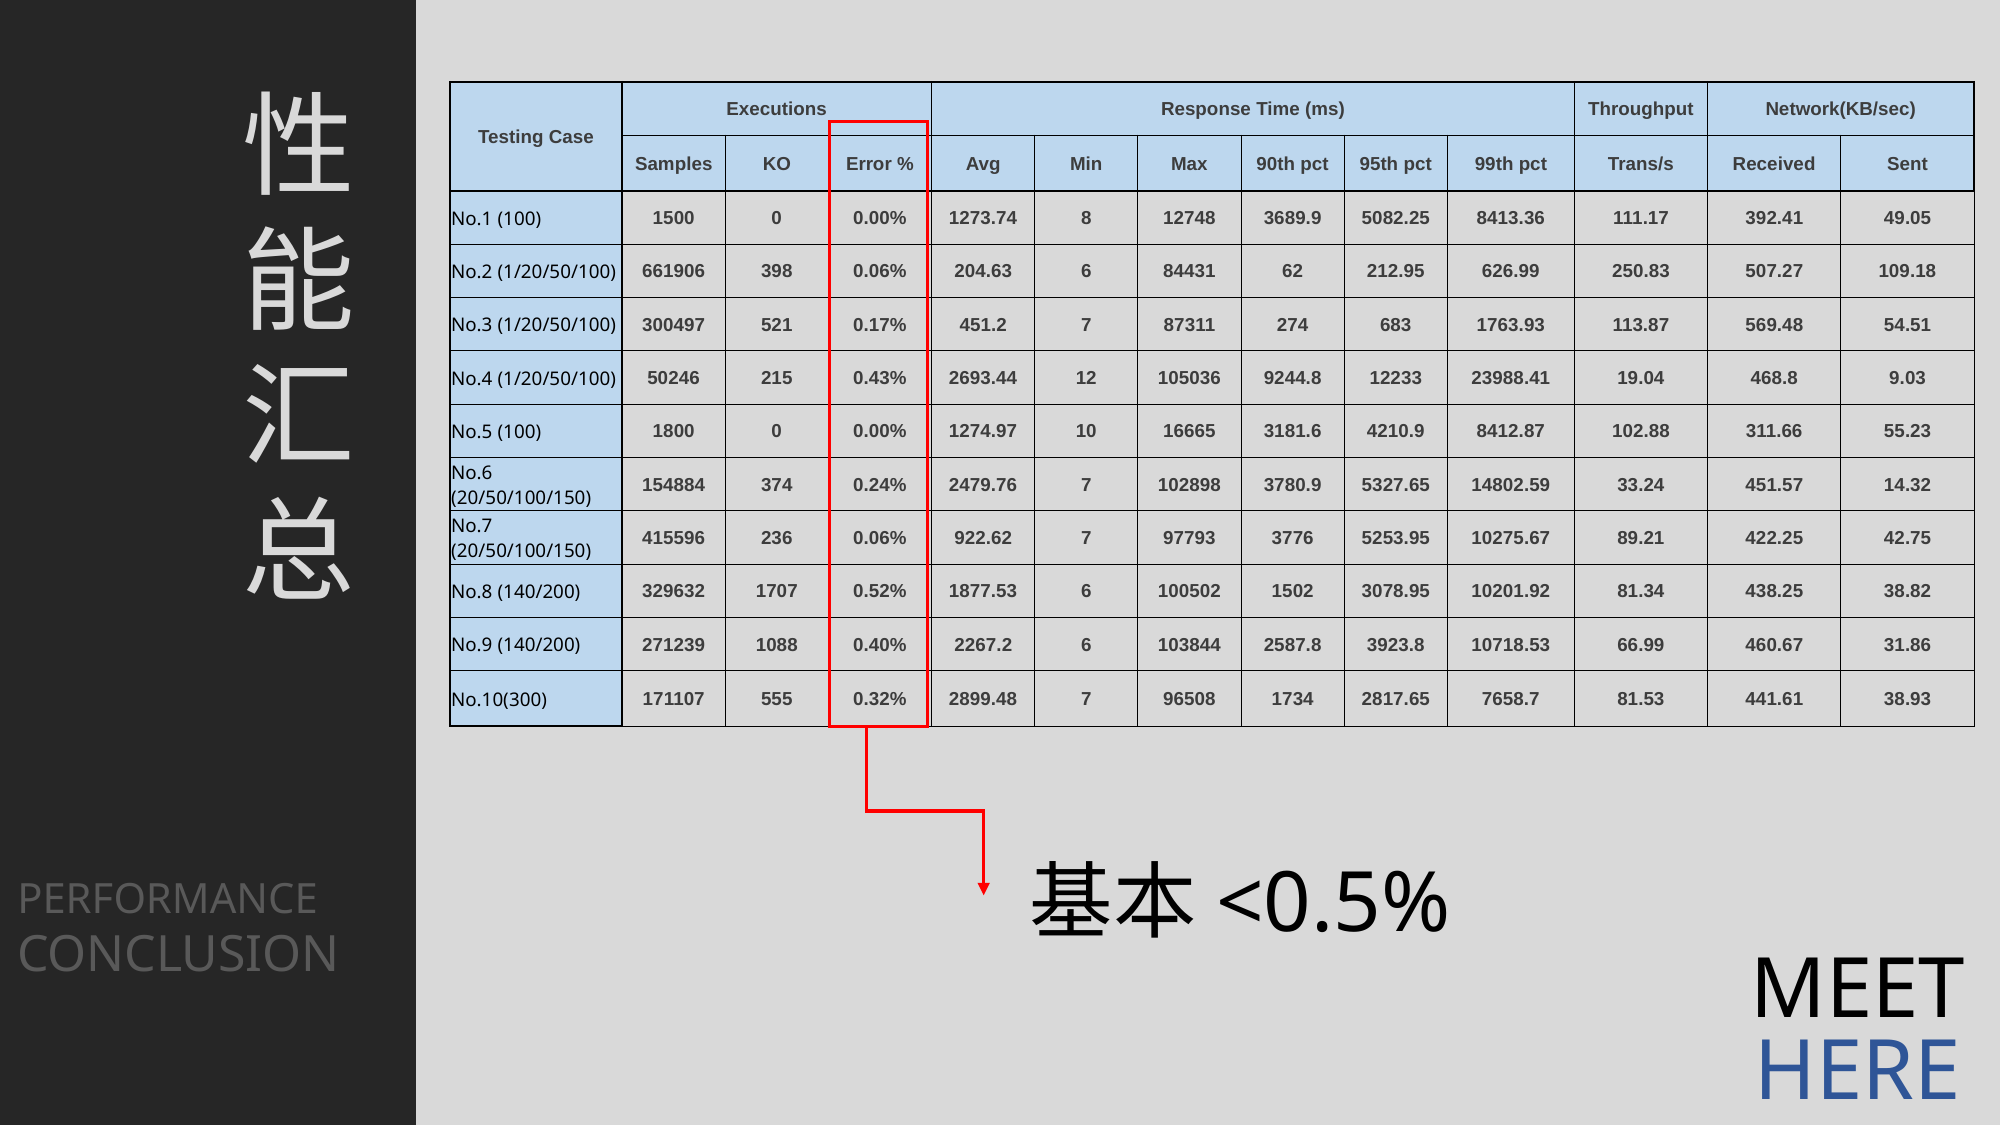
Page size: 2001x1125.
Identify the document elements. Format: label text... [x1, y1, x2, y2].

table_cell 311.66 [1708, 405, 1840, 457]
table_cell 1273.74 [932, 192, 1034, 244]
table_cell 1877.53 [932, 565, 1034, 617]
table_cell 329632 [623, 565, 725, 617]
table_cell 38.93 [1841, 671, 1974, 726]
table_cell 9244.8 [1242, 351, 1344, 404]
table_cell 555 [726, 671, 828, 726]
table_cell 7 [1035, 298, 1137, 350]
table_cell 422.25 [1708, 511, 1840, 564]
table_cell 102898 [1138, 458, 1241, 510]
table_cell 626.99 [1448, 245, 1574, 297]
table_cell 6 [1035, 245, 1137, 297]
table_cell 10201.92 [1448, 565, 1574, 617]
table_cell 415596 [623, 511, 725, 564]
table_cell 922.62 [932, 511, 1034, 564]
table_cell 14802.59 [1448, 458, 1574, 510]
text_box 性能汇总 [223, 66, 374, 622]
table_cell 90th pct [1242, 136, 1344, 190]
table_cell 19.04 [1575, 351, 1707, 404]
table_cell Trans/s [1575, 136, 1707, 190]
table_cell 33.24 [1575, 458, 1707, 510]
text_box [840, 752, 1010, 870]
text_box 基本<0.5% [917, 840, 1563, 956]
table_cell 171107 [623, 671, 725, 726]
table_cell 8 [1035, 192, 1137, 244]
table_cell 7 [1035, 458, 1137, 510]
table_cell 42.75 [1841, 511, 1974, 564]
table_cell 66.99 [1575, 618, 1707, 670]
table_cell Sent [1841, 136, 1973, 190]
table_cell 438.25 [1708, 565, 1840, 617]
table_cell 2817.65 [1345, 671, 1447, 726]
table_cell 84431 [1138, 245, 1241, 297]
table_cell 111.17 [1575, 192, 1707, 244]
table_cell 99th pct [1448, 136, 1574, 190]
table_cell Avg [932, 136, 1034, 190]
table_cell 103844 [1138, 618, 1241, 670]
table_cell 54.51 [1841, 298, 1974, 350]
table_cell 683 [1345, 298, 1447, 350]
table_header Throughput [1575, 83, 1707, 135]
table_cell No.3 (1/20/50/100) [451, 298, 621, 350]
text_box [828, 120, 928, 728]
table_cell 3181.6 [1242, 405, 1344, 457]
table_cell Received [1708, 136, 1840, 190]
table_cell 460.67 [1708, 618, 1840, 670]
text_box [0, 0, 416, 1125]
table_cell 300497 [623, 298, 725, 350]
table_cell No.4 (1/20/50/100) [451, 351, 621, 404]
table_cell 2267.2 [932, 618, 1034, 670]
table_cell Min [1035, 136, 1137, 190]
table_cell 5327.65 [1345, 458, 1447, 510]
table_cell 468.8 [1708, 351, 1840, 404]
table_cell 2587.8 [1242, 618, 1344, 670]
table_cell 50246 [623, 351, 725, 404]
table_cell 10275.67 [1448, 511, 1574, 564]
table_cell 521 [726, 298, 828, 350]
table_header Network(KB/sec) [1708, 83, 1973, 135]
table_cell 7658.7 [1448, 671, 1574, 726]
table_cell 14.32 [1841, 458, 1974, 510]
table_cell 374 [726, 458, 828, 510]
table_cell 81.53 [1575, 671, 1707, 726]
table_cell 1763.93 [1448, 298, 1574, 350]
table_cell 12748 [1138, 192, 1241, 244]
table_cell 6 [1035, 565, 1137, 617]
text_box HERE [1629, 1008, 2000, 1124]
table_cell 16665 [1138, 405, 1241, 457]
table_cell 1500 [623, 192, 725, 244]
table_cell 154884 [623, 458, 725, 510]
table_cell 507.27 [1708, 245, 1840, 297]
table_cell 3078.95 [1345, 565, 1447, 617]
table_cell 3689.9 [1242, 192, 1344, 244]
table_cell No.9 (140/200) [451, 618, 621, 670]
table_cell 49.05 [1841, 192, 1974, 244]
table_cell 250.83 [1575, 245, 1707, 297]
table_cell KO [726, 136, 828, 190]
table_cell 661906 [623, 245, 725, 297]
table_cell 102.88 [1575, 405, 1707, 457]
table_cell 109.18 [1841, 245, 1974, 297]
table_cell 87311 [1138, 298, 1241, 350]
table_header Testing Case [451, 83, 621, 190]
table_cell 0 [726, 192, 828, 244]
table_cell 31.86 [1841, 618, 1974, 670]
table_cell 3923.8 [1345, 618, 1447, 670]
table_cell 398 [726, 245, 828, 297]
table_cell 81.34 [1575, 565, 1707, 617]
table_cell 1274.97 [932, 405, 1034, 457]
table_cell No.6 (20/50/100/150) [451, 458, 621, 510]
table_cell 212.95 [1345, 245, 1447, 297]
table_cell 95th pct [1345, 136, 1447, 190]
table_cell No.1 (100) [451, 192, 621, 244]
table_header Response Time (ms) [932, 83, 1574, 135]
table_cell 441.61 [1708, 671, 1840, 726]
table_cell 274 [1242, 298, 1344, 350]
table_cell 113.87 [1575, 298, 1707, 350]
text_box MEET [1667, 927, 2000, 1008]
table_cell 1734 [1242, 671, 1344, 726]
table_cell 2479.76 [932, 458, 1034, 510]
table_cell 4210.9 [1345, 405, 1447, 457]
table_cell 0 [726, 405, 828, 457]
table_cell 1502 [1242, 565, 1344, 617]
table_header Executions [623, 83, 931, 135]
table_cell 6 [1035, 618, 1137, 670]
table_cell No.8 (140/200) [451, 565, 621, 617]
table_cell 451.57 [1708, 458, 1840, 510]
table_cell 105036 [1138, 351, 1241, 404]
table_cell 215 [726, 351, 828, 404]
table_cell 236 [726, 511, 828, 564]
table_cell 97793 [1138, 511, 1241, 564]
table_cell 1088 [726, 618, 828, 670]
table_cell 392.41 [1708, 192, 1840, 244]
table_cell 3776 [1242, 511, 1344, 564]
table_cell 38.82 [1841, 565, 1974, 617]
table_cell 5253.95 [1345, 511, 1447, 564]
table_cell 3780.9 [1242, 458, 1344, 510]
table_cell 9.03 [1841, 351, 1974, 404]
table_cell 1800 [623, 405, 725, 457]
table_cell 89.21 [1575, 511, 1707, 564]
table_cell 62 [1242, 245, 1344, 297]
table_cell 23988.41 [1448, 351, 1574, 404]
table_cell No.10(300) [451, 671, 621, 725]
table_cell 12233 [1345, 351, 1447, 404]
table_cell No.5 (100) [451, 405, 621, 457]
table_cell No.7 (20/50/100/150) [451, 511, 621, 564]
text_box PERFORMANCE CONCLUSION [2, 864, 592, 989]
table_cell 451.2 [932, 298, 1034, 350]
table_cell 100502 [1138, 565, 1241, 617]
table_cell 2693.44 [932, 351, 1034, 404]
table_cell 10718.53 [1448, 618, 1574, 670]
table_cell Max [1138, 136, 1241, 190]
table_cell No.2 (1/20/50/100) [451, 245, 621, 297]
table_cell 204.63 [932, 245, 1034, 297]
table_cell 55.23 [1841, 405, 1974, 457]
table_cell 12 [1035, 351, 1137, 404]
table_cell 7 [1035, 671, 1137, 726]
table_cell 5082.25 [1345, 192, 1447, 244]
table_cell 2899.48 [932, 671, 1034, 726]
table_cell Samples [623, 136, 725, 190]
table_cell 1707 [726, 565, 828, 617]
table_cell 96508 [1138, 671, 1241, 726]
table_cell 7 [1035, 511, 1137, 564]
table_cell 10 [1035, 405, 1137, 457]
table_cell 8412.87 [1448, 405, 1574, 457]
table_cell 569.48 [1708, 298, 1840, 350]
table_cell 8413.36 [1448, 192, 1574, 244]
table_cell 271239 [623, 618, 725, 670]
